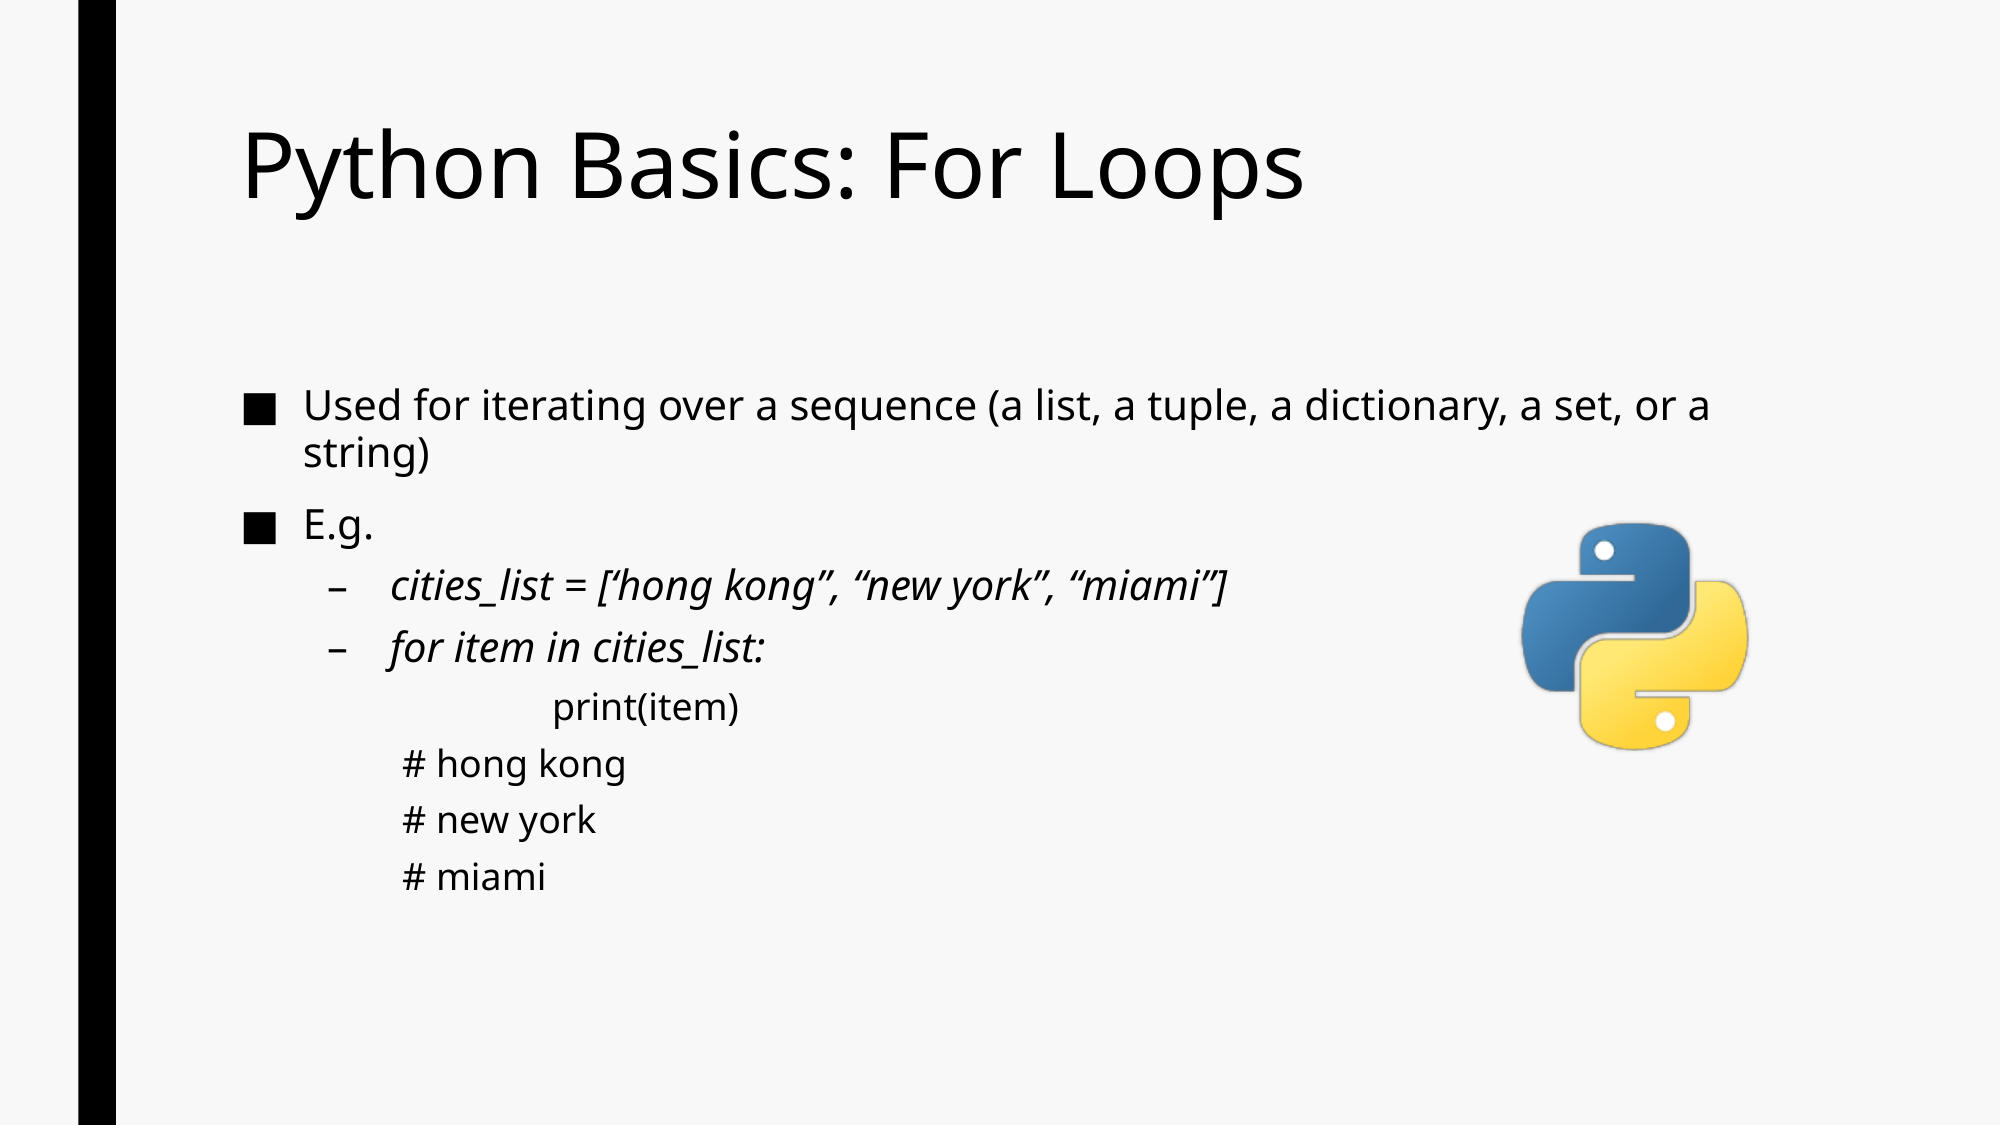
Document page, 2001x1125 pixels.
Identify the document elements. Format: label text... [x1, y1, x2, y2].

title Python Basics: For Loops [225, 112, 1800, 357]
picture [1471, 473, 1800, 802]
list Used for iterating over a sequence (a list, a tuple, a dictionary, a set, or a string) E.g. cities_list = [‘hong kong”, “new york”, “miami”] for item in cities_list: print(item) # hong kong # new york # miami [225, 375, 1800, 963]
